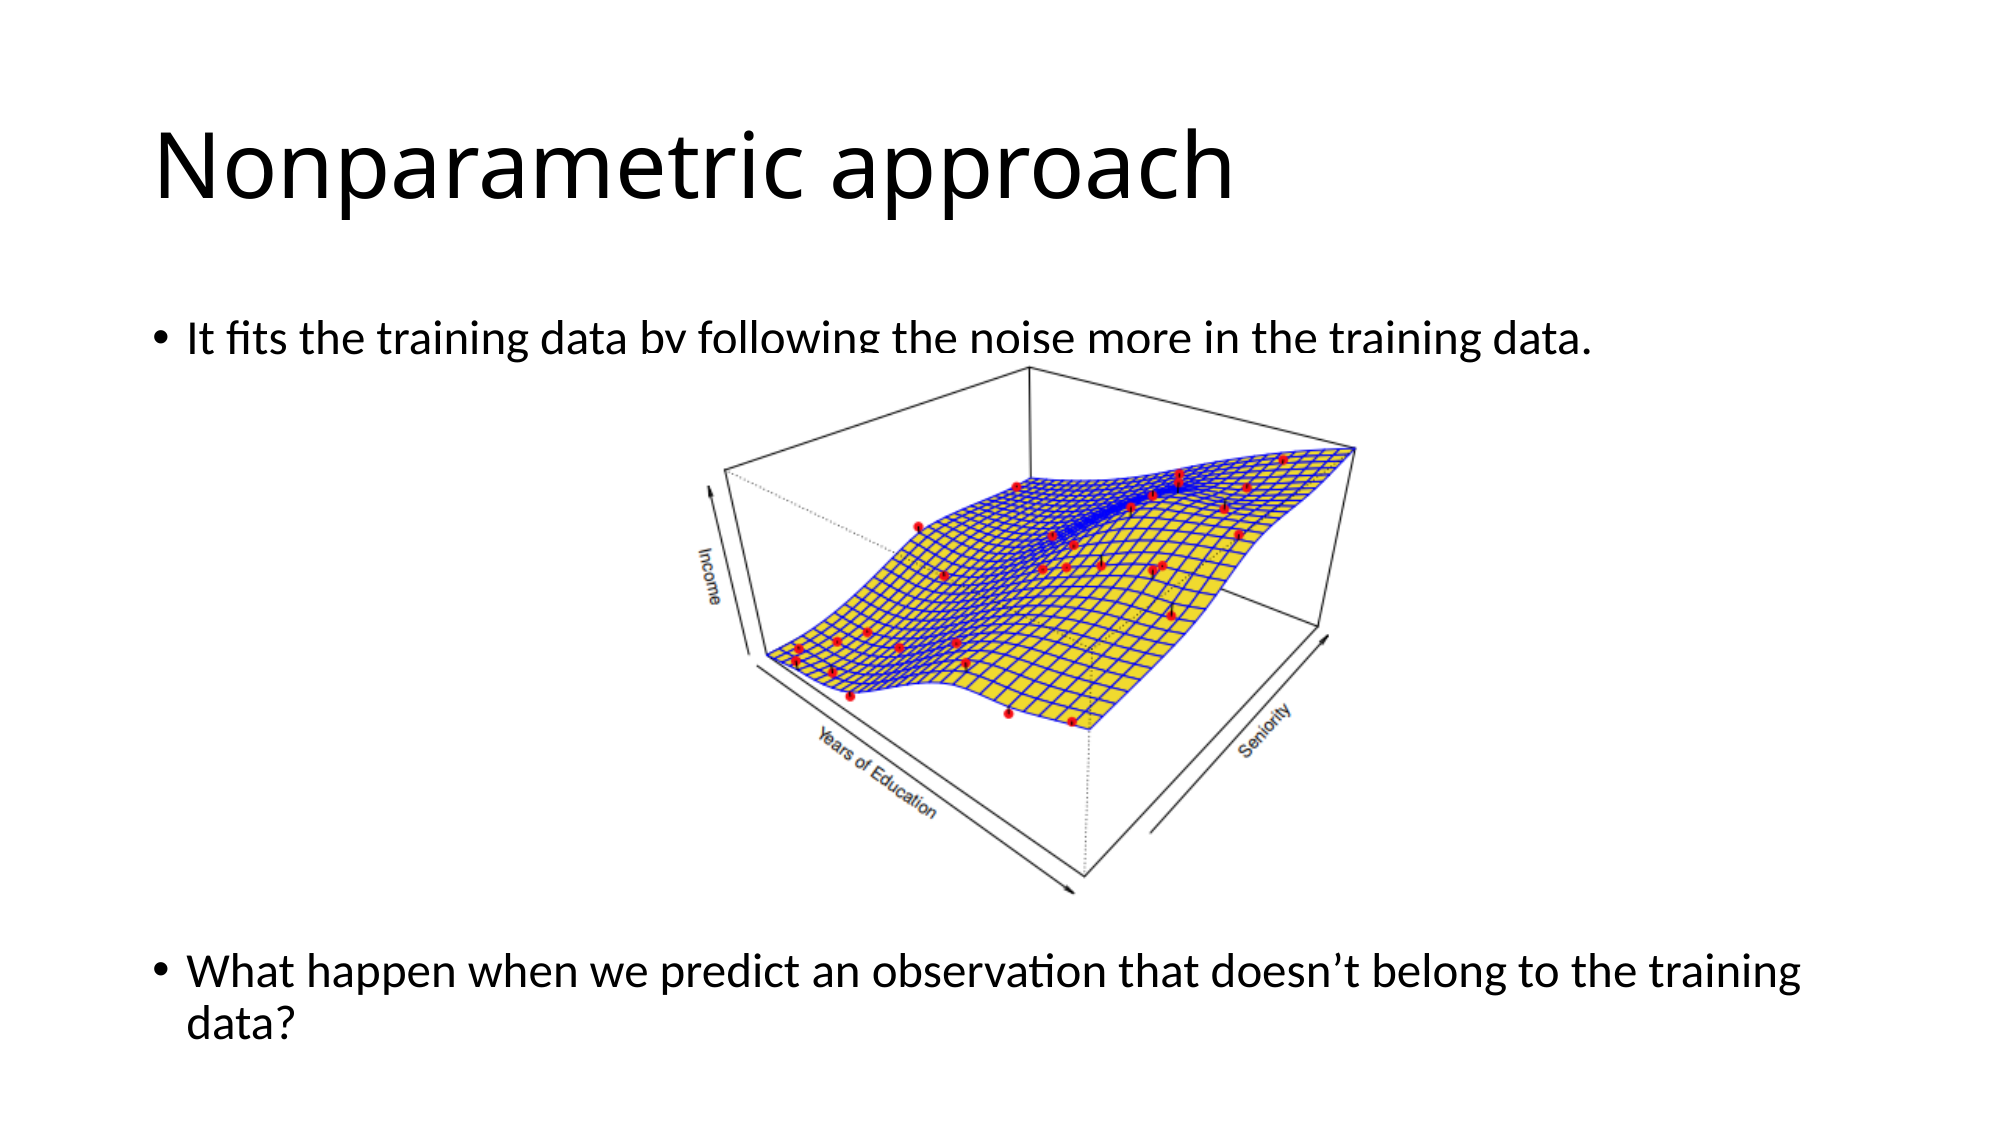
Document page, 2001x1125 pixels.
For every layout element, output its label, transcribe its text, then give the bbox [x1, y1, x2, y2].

title Nonparametric approach [137, 59, 1863, 278]
list It fits the training data by following the noise more in the training data. What happen when we predict an observation that doesn’t belong to the training data? [137, 305, 1863, 1066]
picture [645, 353, 1404, 902]
